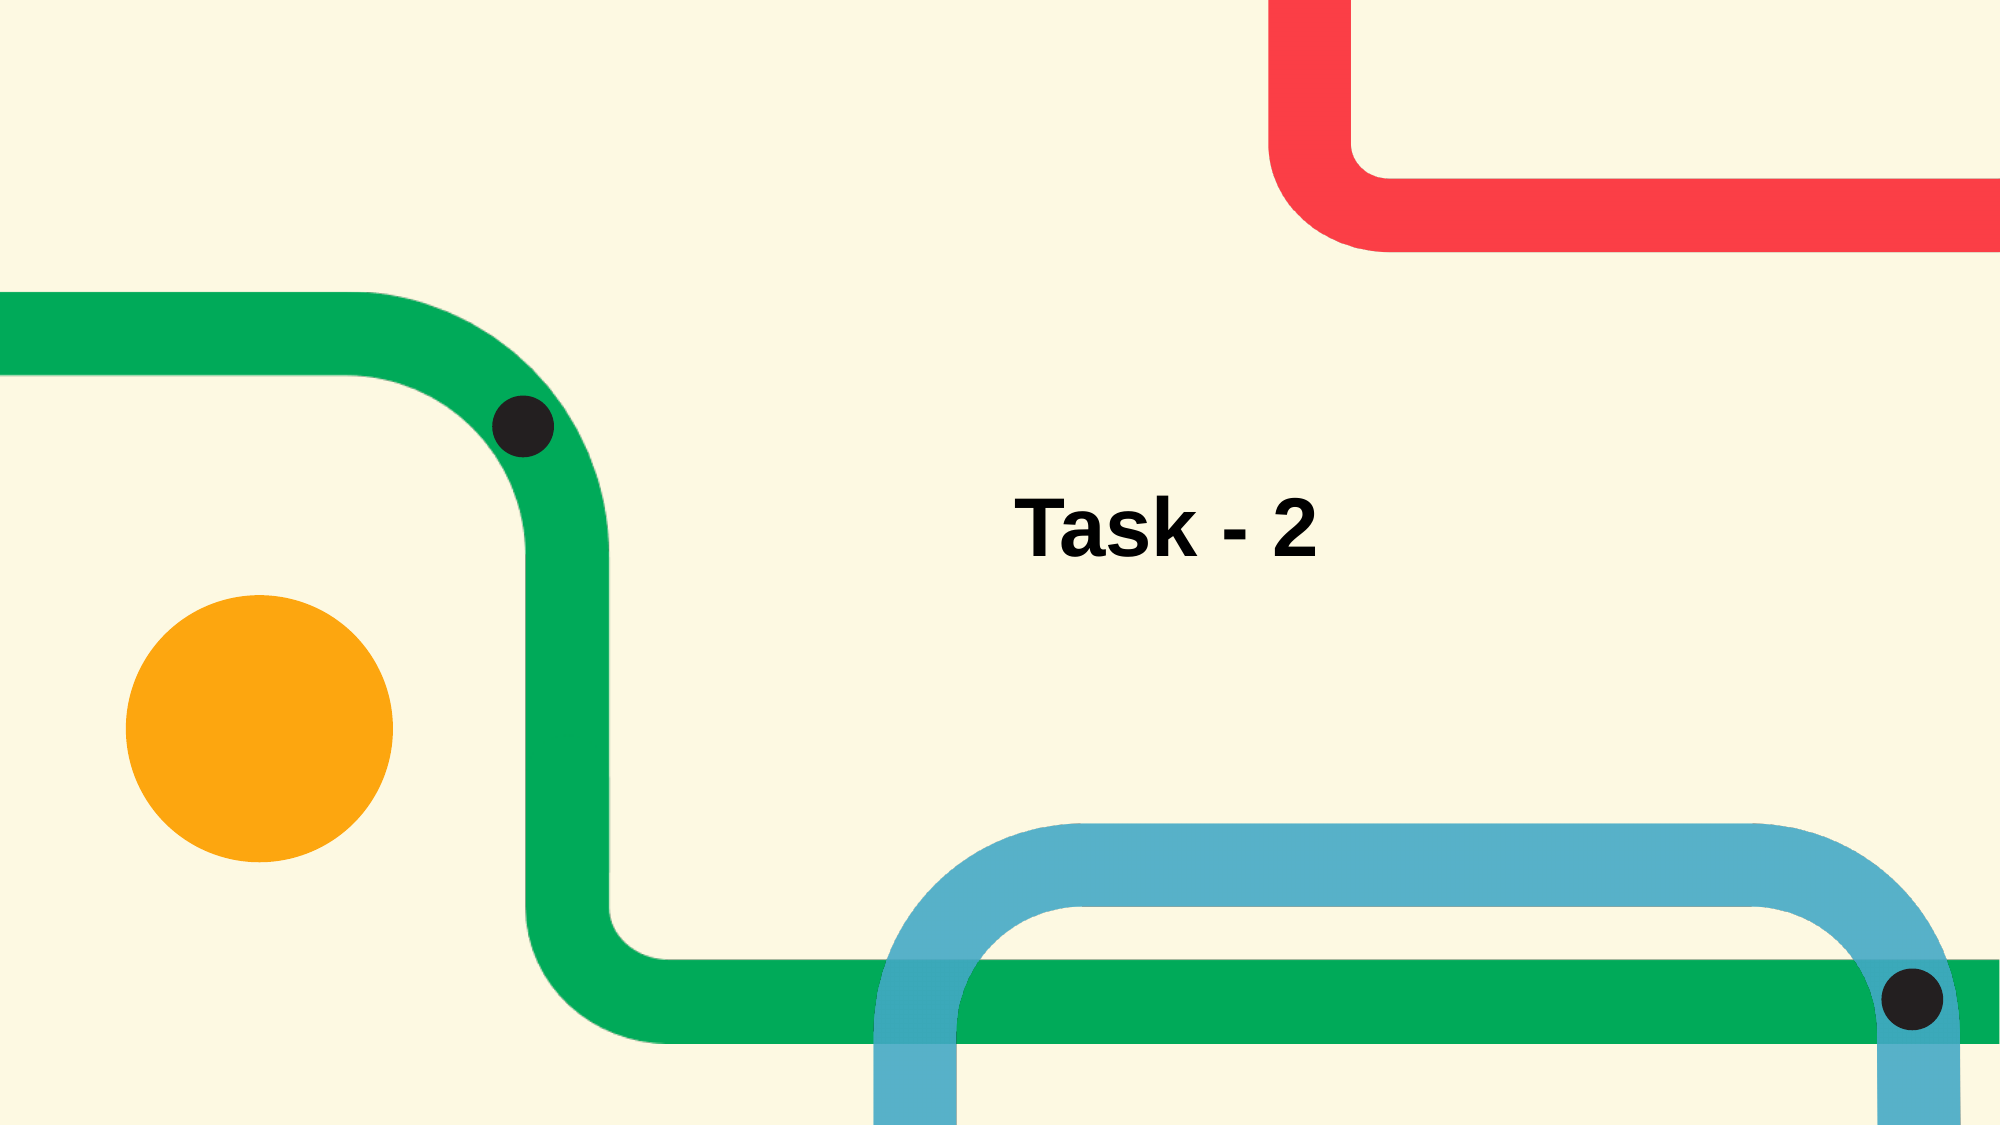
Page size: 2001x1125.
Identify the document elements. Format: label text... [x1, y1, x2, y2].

title Task - 2 [976, 477, 1881, 777]
picture [1268, 0, 2000, 253]
picture [0, 291, 2000, 1125]
